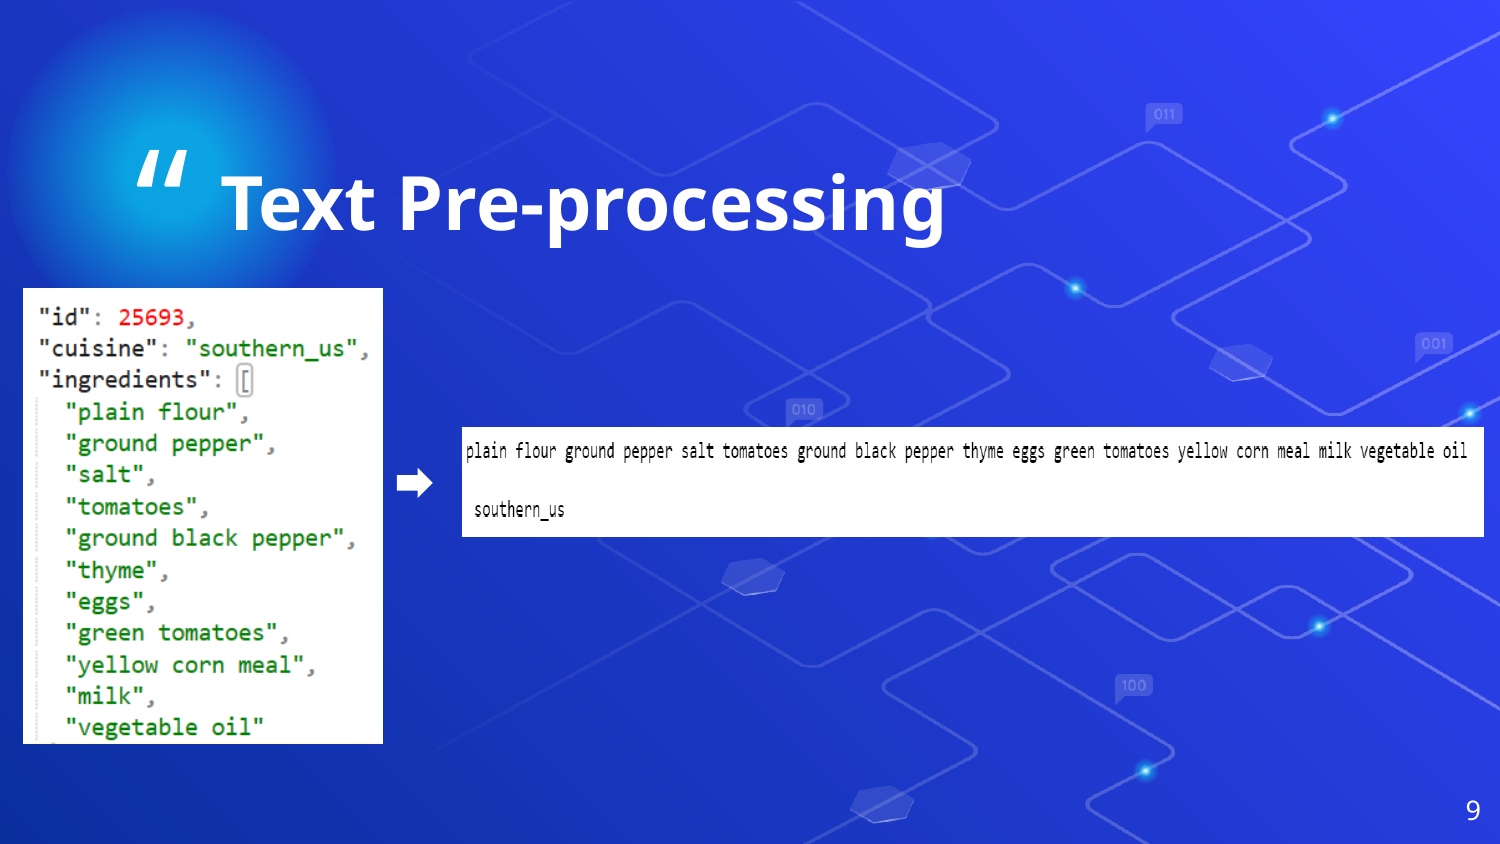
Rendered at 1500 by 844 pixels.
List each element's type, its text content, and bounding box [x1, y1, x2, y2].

text_box [396, 467, 433, 499]
list Text Pre-processing [220, 142, 1173, 266]
picture [0, 0, 1500, 844]
slide_number ‹#› [1391, 779, 1482, 844]
